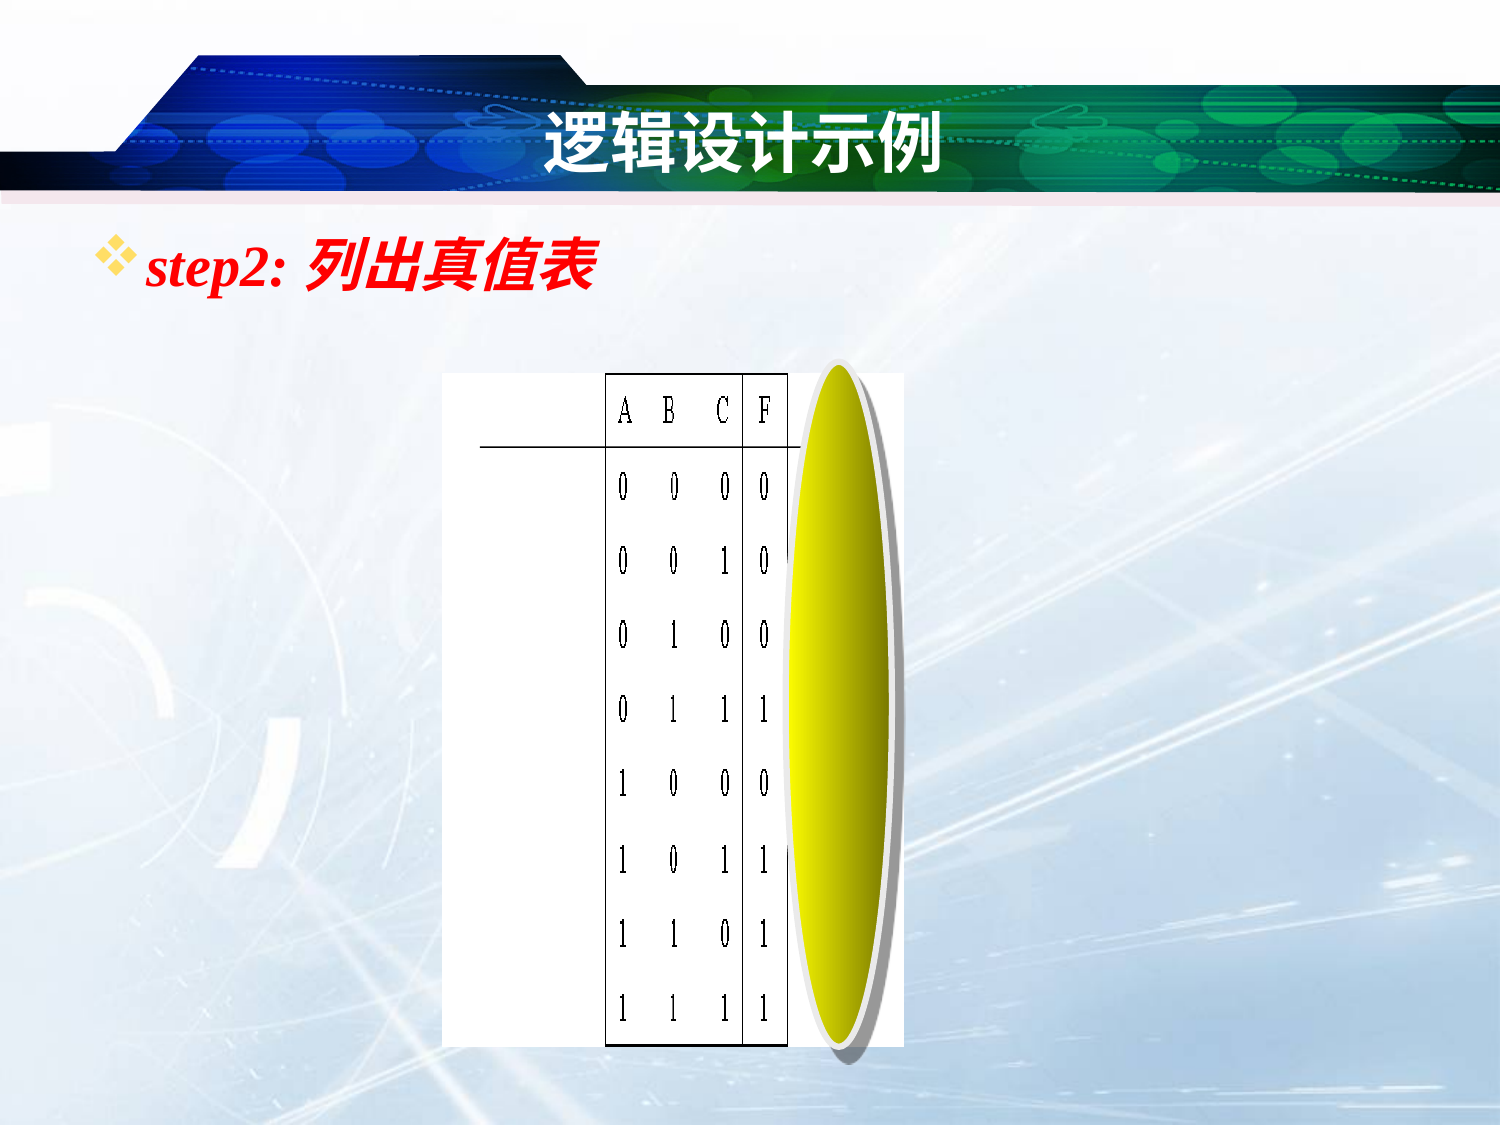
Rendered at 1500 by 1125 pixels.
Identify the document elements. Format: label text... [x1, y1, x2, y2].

list step2:列出真值表 [74, 220, 1426, 1064]
title 逻辑设计示例 [99, 94, 1388, 188]
picture [0, 0, 1500, 1125]
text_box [442, 373, 905, 1048]
